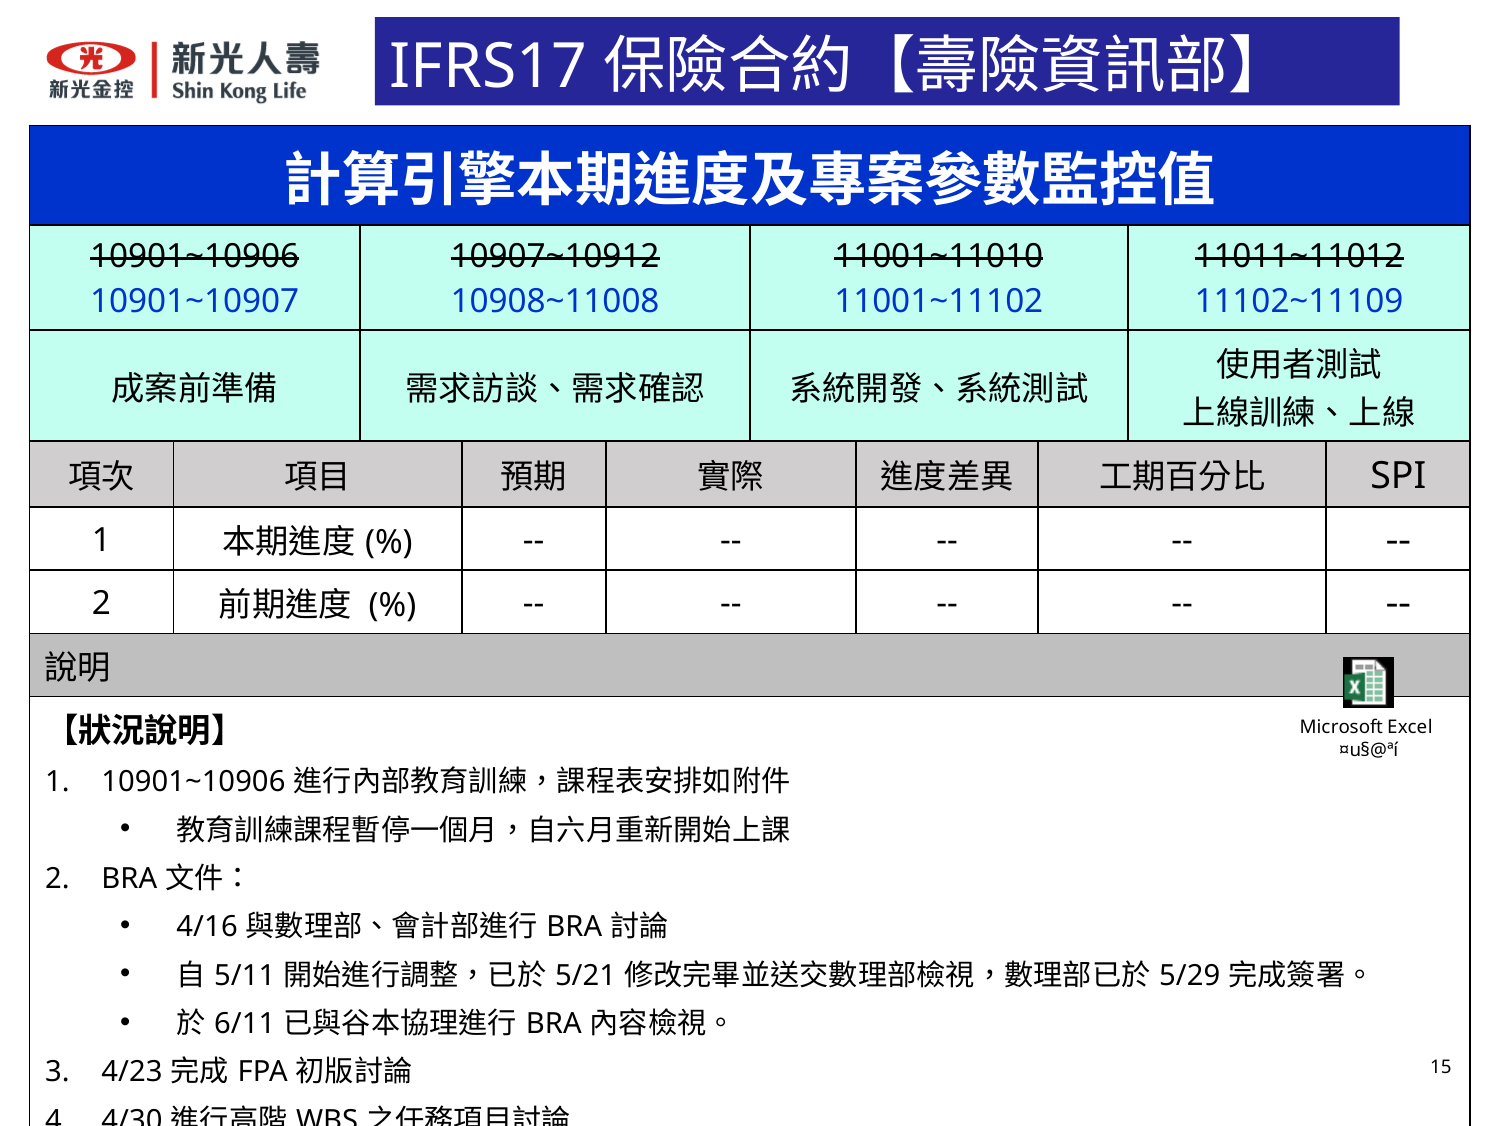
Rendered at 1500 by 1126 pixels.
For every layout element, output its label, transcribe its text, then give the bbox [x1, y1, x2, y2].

table_cell 系統開發、系統測試 [751, 331, 1127, 440]
table_cell 【狀況說明】 10901~10906進行內部教育訓練，課程表安排如附件 教育訓練課程暫停一個月，自六月重新開始上課 BRA文件： 4/16與數理部、會計部進行BRA討論 自5/11開始進行調整，已於5/21修改完畢並送交數理部檢視，數理部已於5/29完成簽署。 於6/11已與谷本協理進行BRA內容檢視。 4/23完成FPA初版討論 4/30進行高階WBS之任務項目討論 5/4、5/7進行高階WBS時程討論，並完成初版高階WBS時程。 成案簡報已於5/22完成初版，6/8專案課第一次退件，於6/15重新送審通過，6/29已召開成案會議。 [30, 697, 1469, 1126]
table_cell 10901~10906 10901~10907 [30, 226, 359, 329]
table_cell -- [1039, 508, 1325, 569]
table_cell -- [607, 571, 855, 633]
table_cell -- [1327, 508, 1469, 569]
table_cell -- [1327, 571, 1469, 633]
table_cell 項次 [30, 442, 173, 506]
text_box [1293, 656, 1444, 784]
table_cell 成案前準備 [30, 331, 359, 440]
table_cell -- [463, 508, 605, 569]
table_cell 工期百分比 [1039, 442, 1325, 506]
table_cell 11011~11012 11102~11109 [1129, 226, 1469, 329]
table_cell 實際 [607, 442, 855, 506]
table_cell SPI [1327, 442, 1469, 506]
table_cell 需求訪談、需求確認 [361, 331, 749, 440]
table_header 計算引擎本期進度及專案參數監控值 [30, 126, 1469, 224]
table_cell -- [1039, 571, 1325, 633]
table_cell 進度差異 [857, 442, 1037, 506]
table_cell 說明 [30, 634, 1469, 696]
table_cell 10907~10912 10908~11008 [361, 226, 749, 329]
picture [0, 0, 1500, 1126]
table_cell -- [463, 571, 605, 633]
table_cell 項目 [174, 442, 461, 506]
table_cell -- [857, 571, 1037, 633]
table_cell -- [857, 508, 1037, 569]
text_box IFRS17保險合約【壽險資訊部】 [374, 17, 1400, 106]
table_cell 預期 [463, 442, 605, 506]
table_cell -- [607, 508, 855, 569]
table_cell 使用者測試 上線訓練、上線 [1129, 331, 1469, 440]
table_cell 本期進度(%) [174, 508, 461, 569]
table_cell 11001~11010 11001~11102 [751, 226, 1127, 329]
table_cell 前期進度 (%) [174, 571, 461, 633]
table_cell 2 [30, 571, 173, 633]
table_cell 1 [30, 508, 173, 569]
